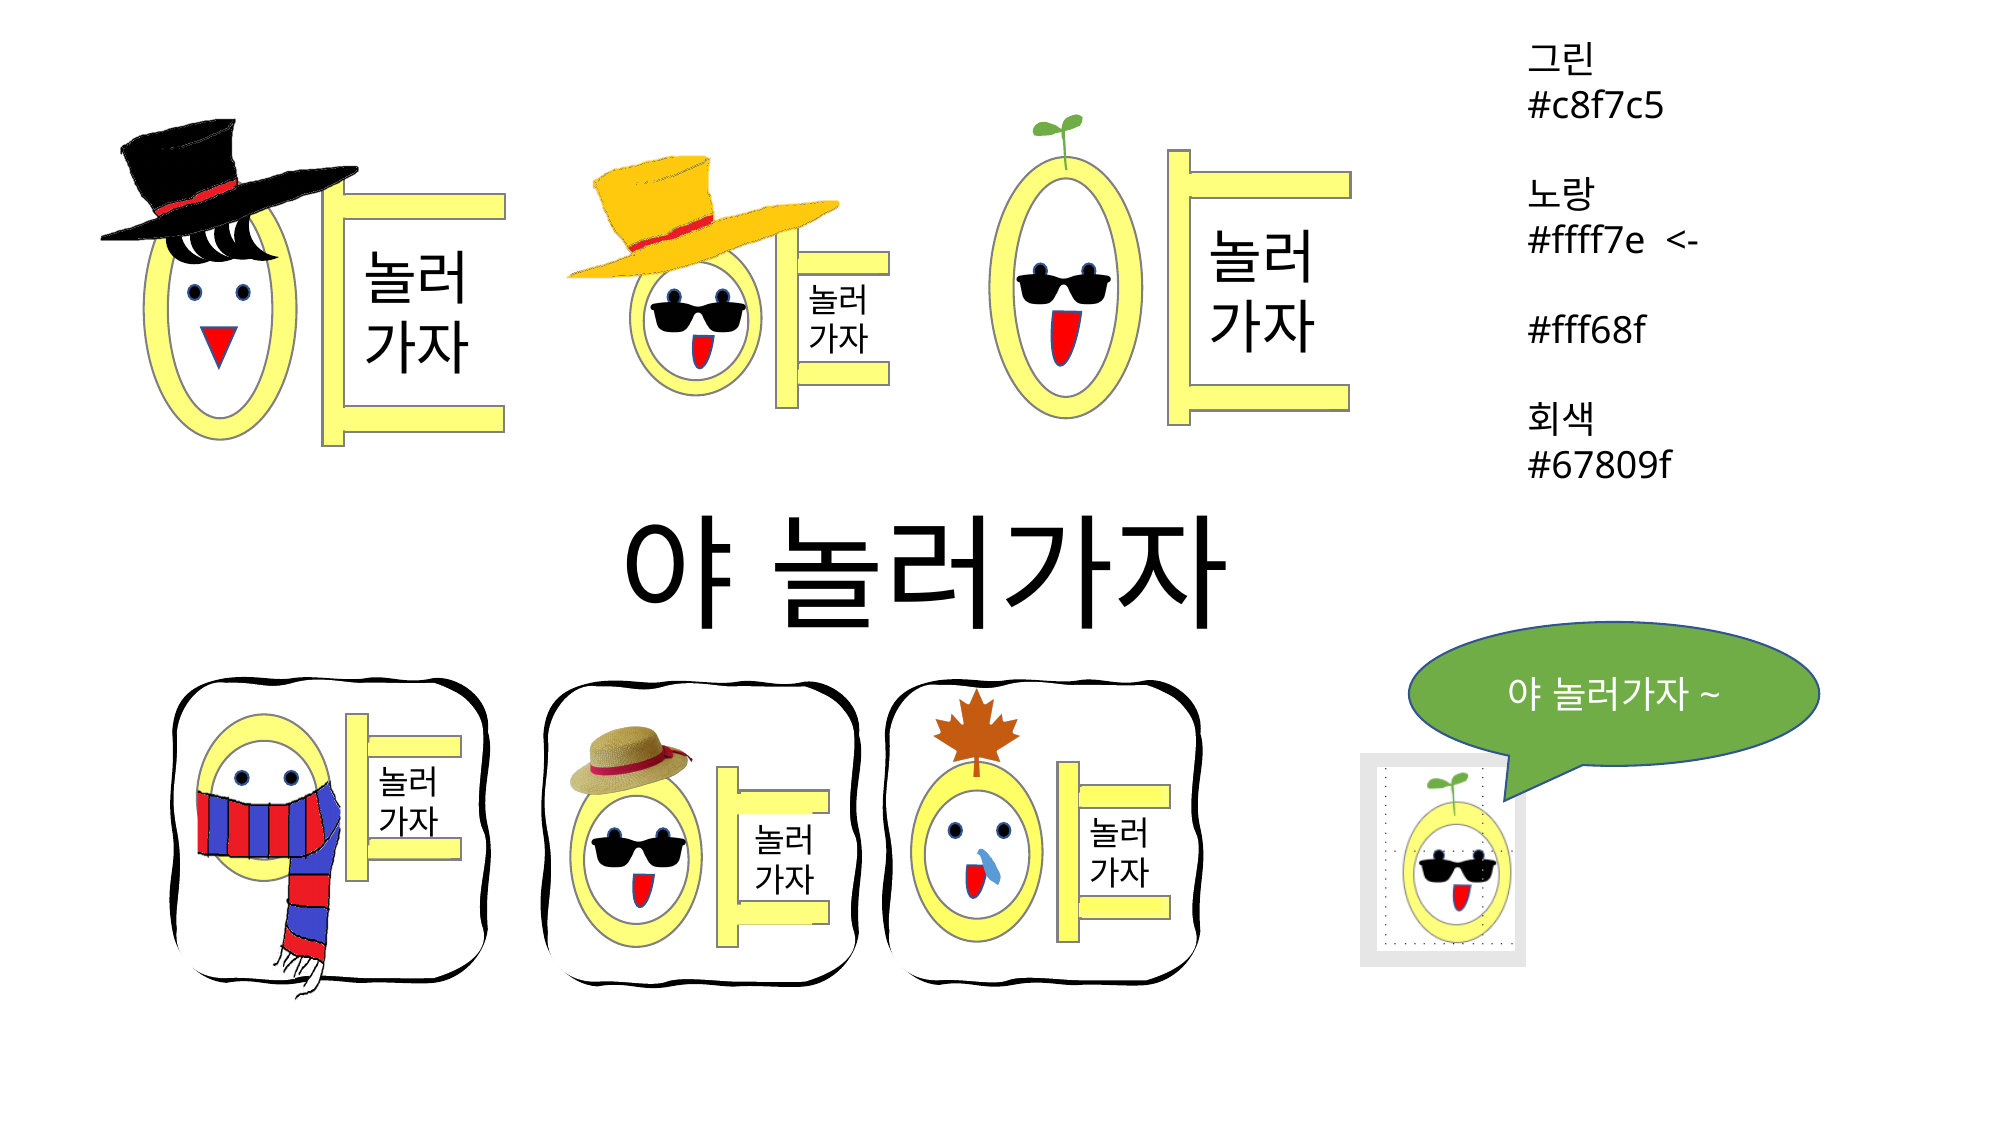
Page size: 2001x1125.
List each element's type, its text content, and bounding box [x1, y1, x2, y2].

text_box [544, 753, 855, 985]
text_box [567, 140, 945, 409]
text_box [180, 714, 518, 1012]
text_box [570, 767, 890, 947]
text_box [546, 683, 858, 767]
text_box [911, 684, 1226, 942]
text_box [70, 97, 505, 447]
picture [545, 700, 709, 821]
text_box [173, 679, 483, 953]
text_box 야 놀러가자 [604, 487, 1311, 652]
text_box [989, 150, 1351, 425]
text_box 그린 #c8f7c5 노랑 #ffff7e <- #fff68f 회색 #67809f [1512, 28, 1923, 493]
text_box [888, 692, 1197, 983]
picture [1377, 767, 1515, 952]
text_box [1358, 751, 1528, 969]
text_box 야 놀러가자~ [1407, 620, 1821, 798]
text_box [1032, 114, 1083, 150]
